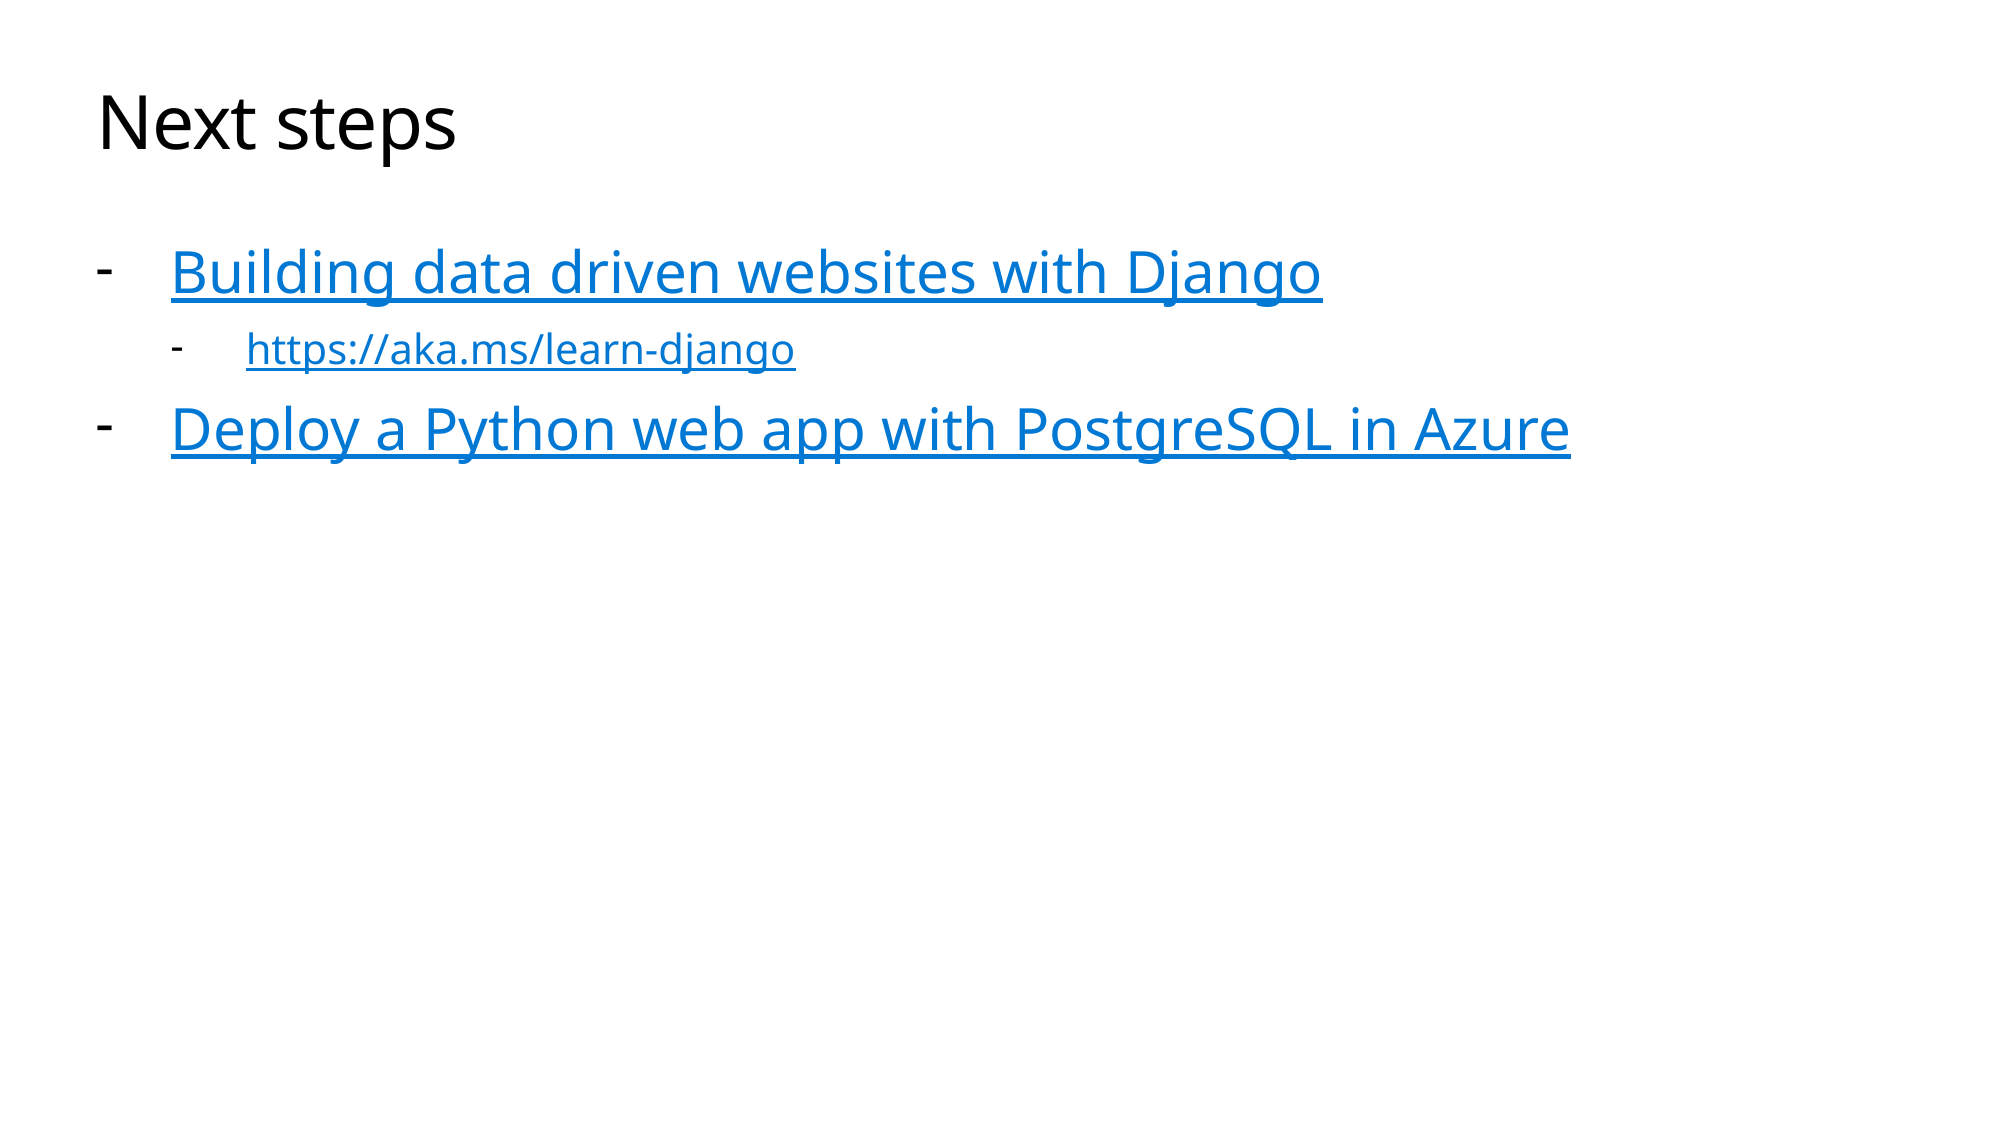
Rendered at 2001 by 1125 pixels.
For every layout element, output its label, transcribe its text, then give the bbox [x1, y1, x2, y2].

title Next steps [96, 75, 1904, 166]
list Building data driven websites with Django https://aka.ms/learn-django Deploy a Python web app with PostgreSQL in Azure [95, 235, 1904, 452]
